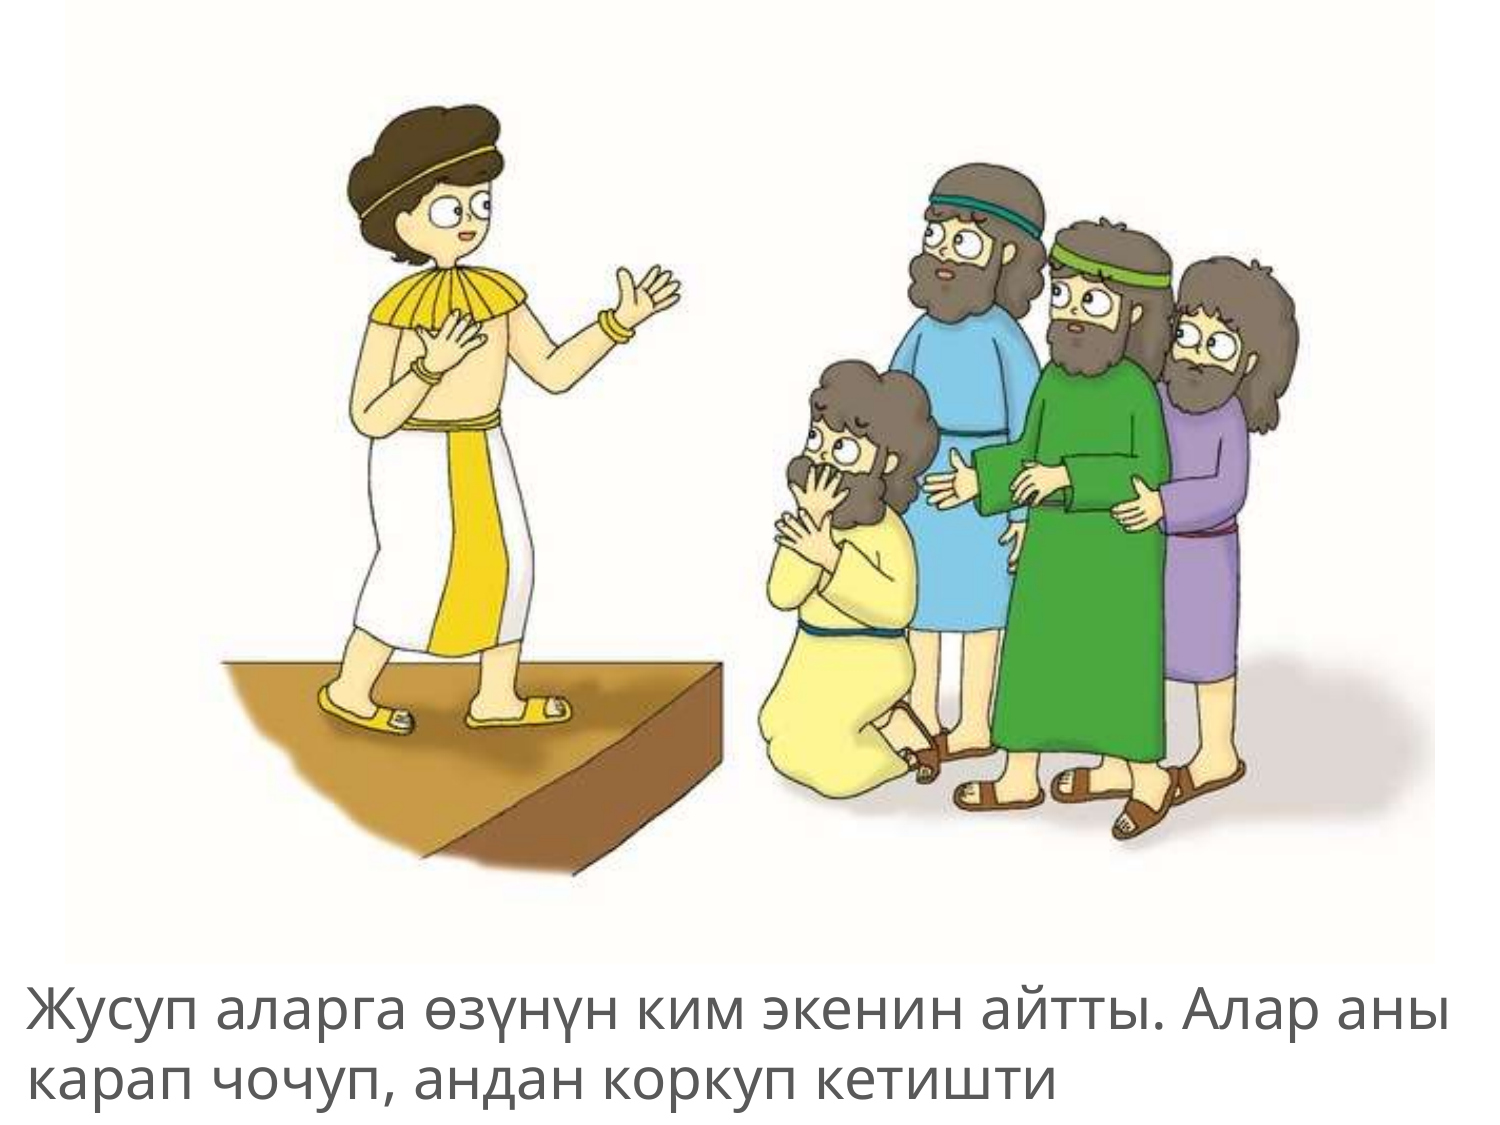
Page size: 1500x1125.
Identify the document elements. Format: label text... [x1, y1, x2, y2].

picture [64, 0, 1436, 965]
text_box Жусуп аларга өзүнүн ким экенин айтты. Алар аны карап чочуп, андан коркуп кетишти [11, 964, 1498, 1119]
